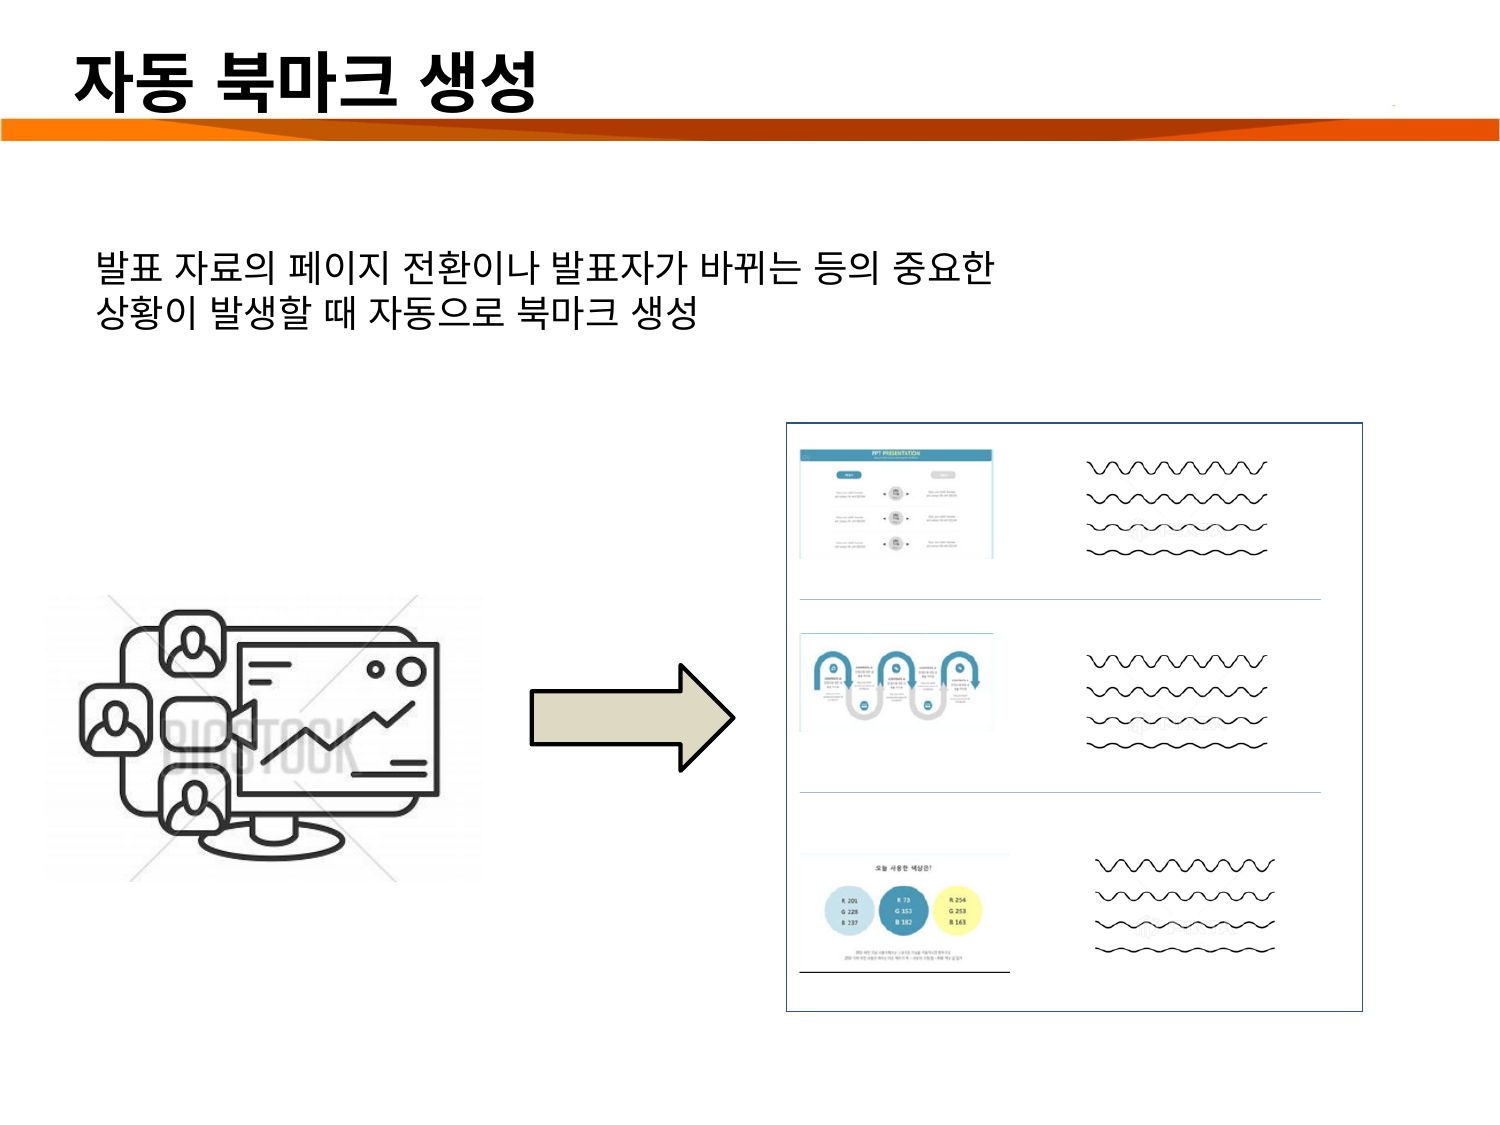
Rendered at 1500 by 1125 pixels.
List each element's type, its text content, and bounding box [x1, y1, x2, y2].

picture [0, 105, 1500, 141]
picture [774, 411, 1382, 1024]
picture [44, 594, 483, 883]
text_box 발표 자료의 페이지 전환이나 발표자가 바뀌는 등의 중요한 상황이 발생할 때 자동으로 북마크 생성 [80, 237, 1104, 343]
text_box [529, 662, 736, 773]
title 자동 북마크 생성 [58, 33, 1409, 129]
